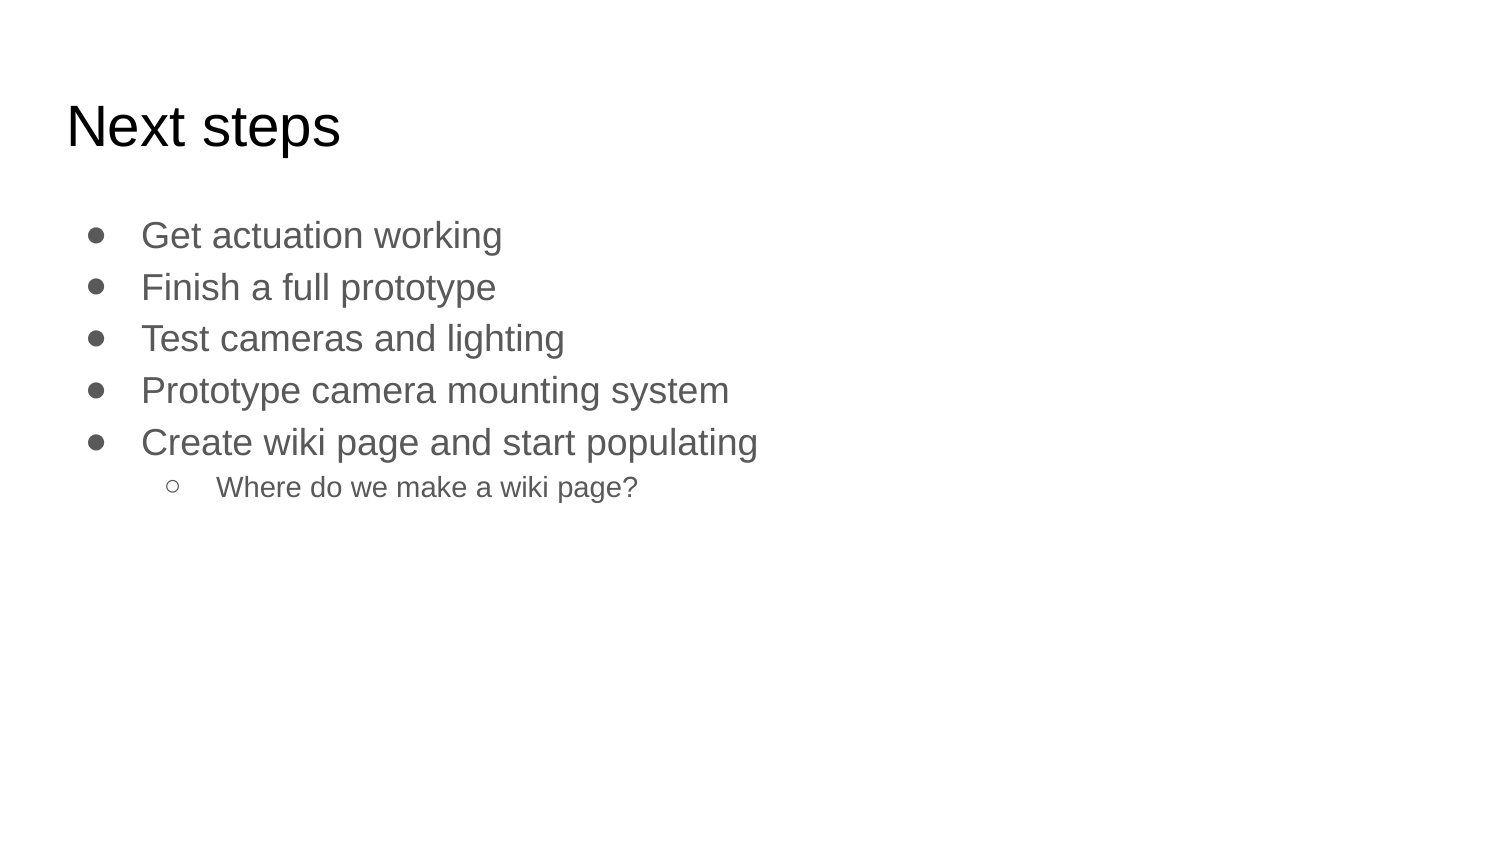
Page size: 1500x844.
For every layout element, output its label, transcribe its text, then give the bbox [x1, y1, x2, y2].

title Next steps [51, 72, 1449, 167]
list Get actuation working Finish a full prototype Test cameras and lighting Prototype camera mounting system Create wiki page and start populating Where do we make a wiki page? [51, 189, 1449, 750]
